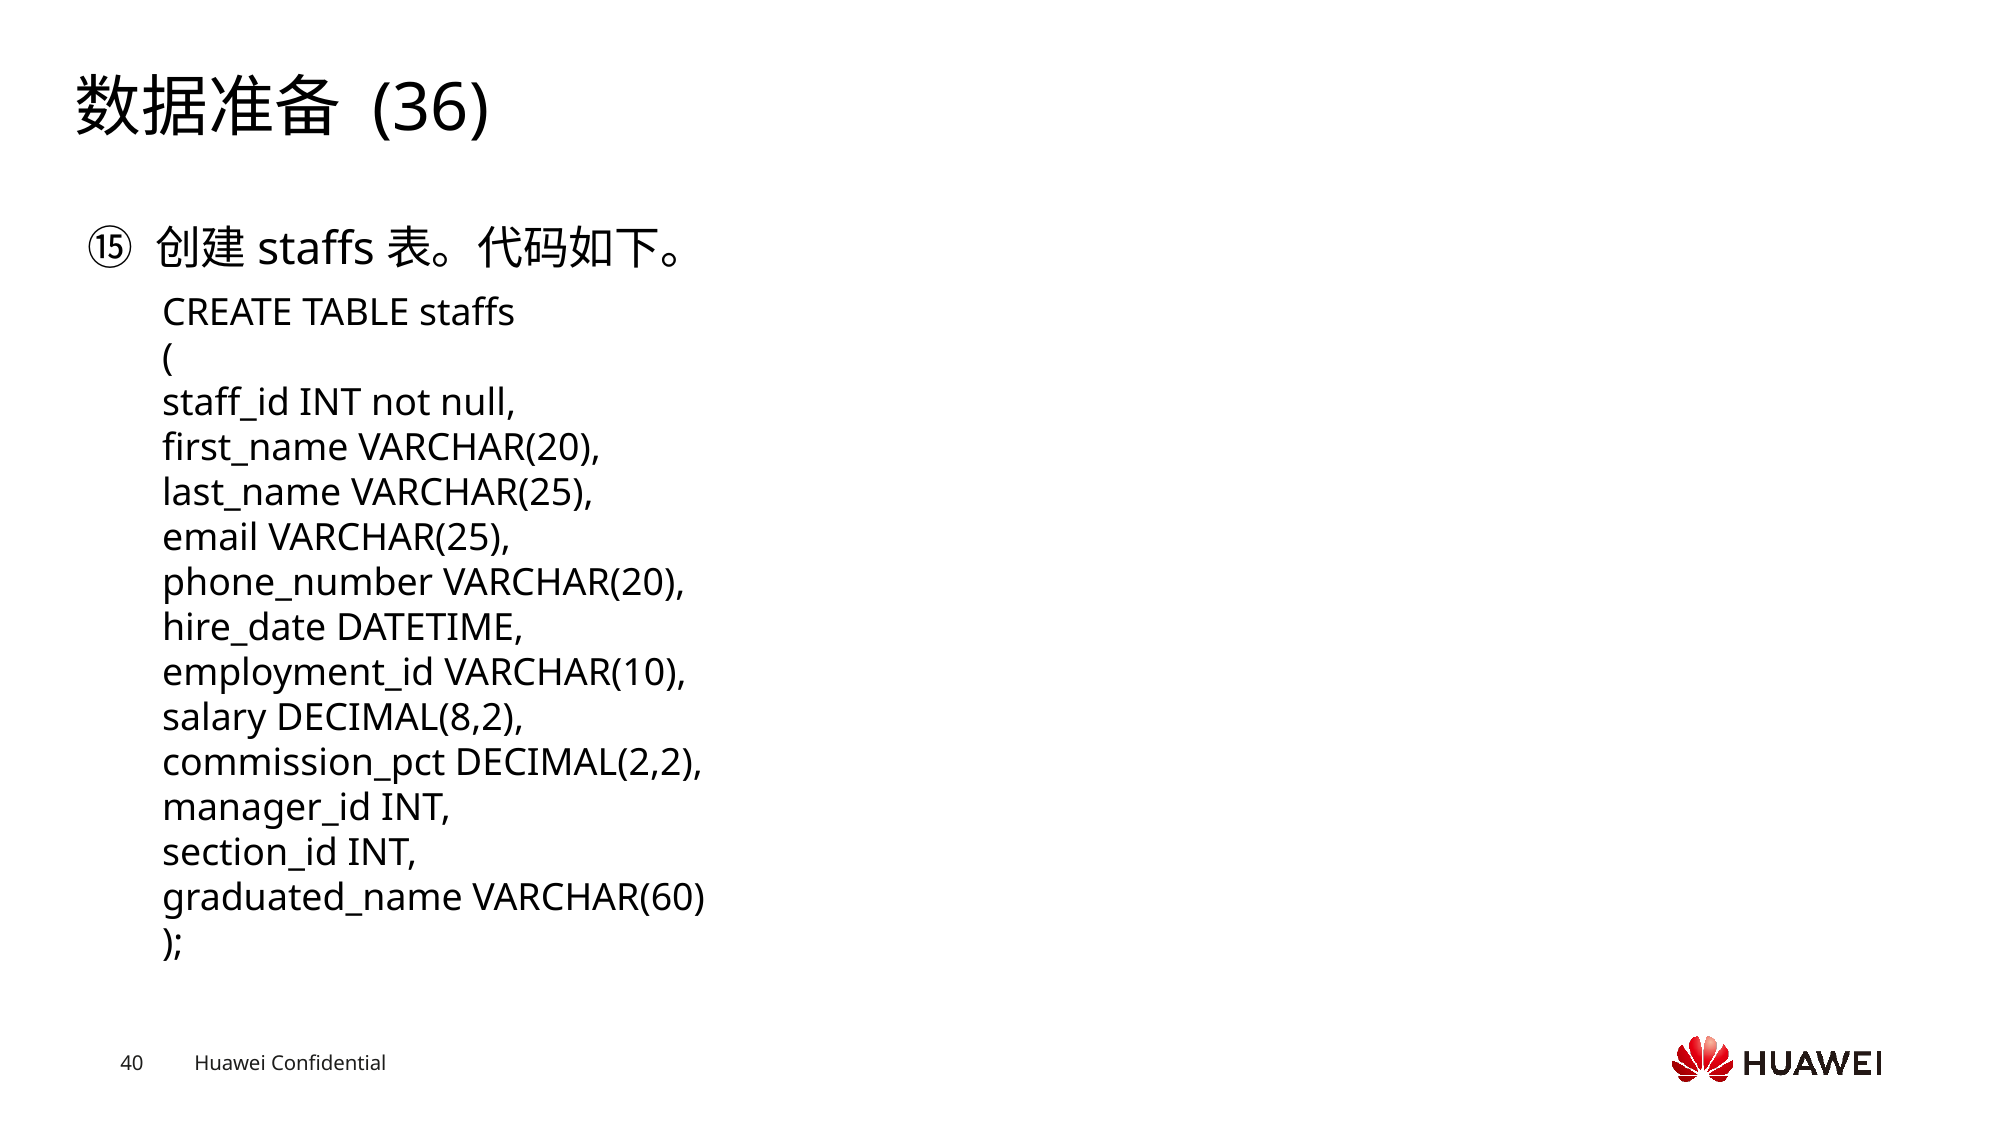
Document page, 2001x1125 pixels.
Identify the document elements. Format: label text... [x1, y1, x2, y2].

title 数据准备 (36) [74, 73, 1928, 238]
picture [1672, 1036, 1881, 1082]
list ⑮ 创建staffs表。代码如下。 [74, 190, 1741, 861]
text_box CREATE TABLE staffs ( staff_id INT not null, first_name VARCHAR(20), last_name VARCHAR(25), email VARCHAR(25), phone_number VARCHAR(20), hire_date DATETIME, employment_id VARCHAR(10), salary DECIMAL(8,2), commission_pct DECIMAL(2,2), manager_id INT, section_id INT, graduated_name VARCHAR(60) ); [147, 280, 981, 971]
